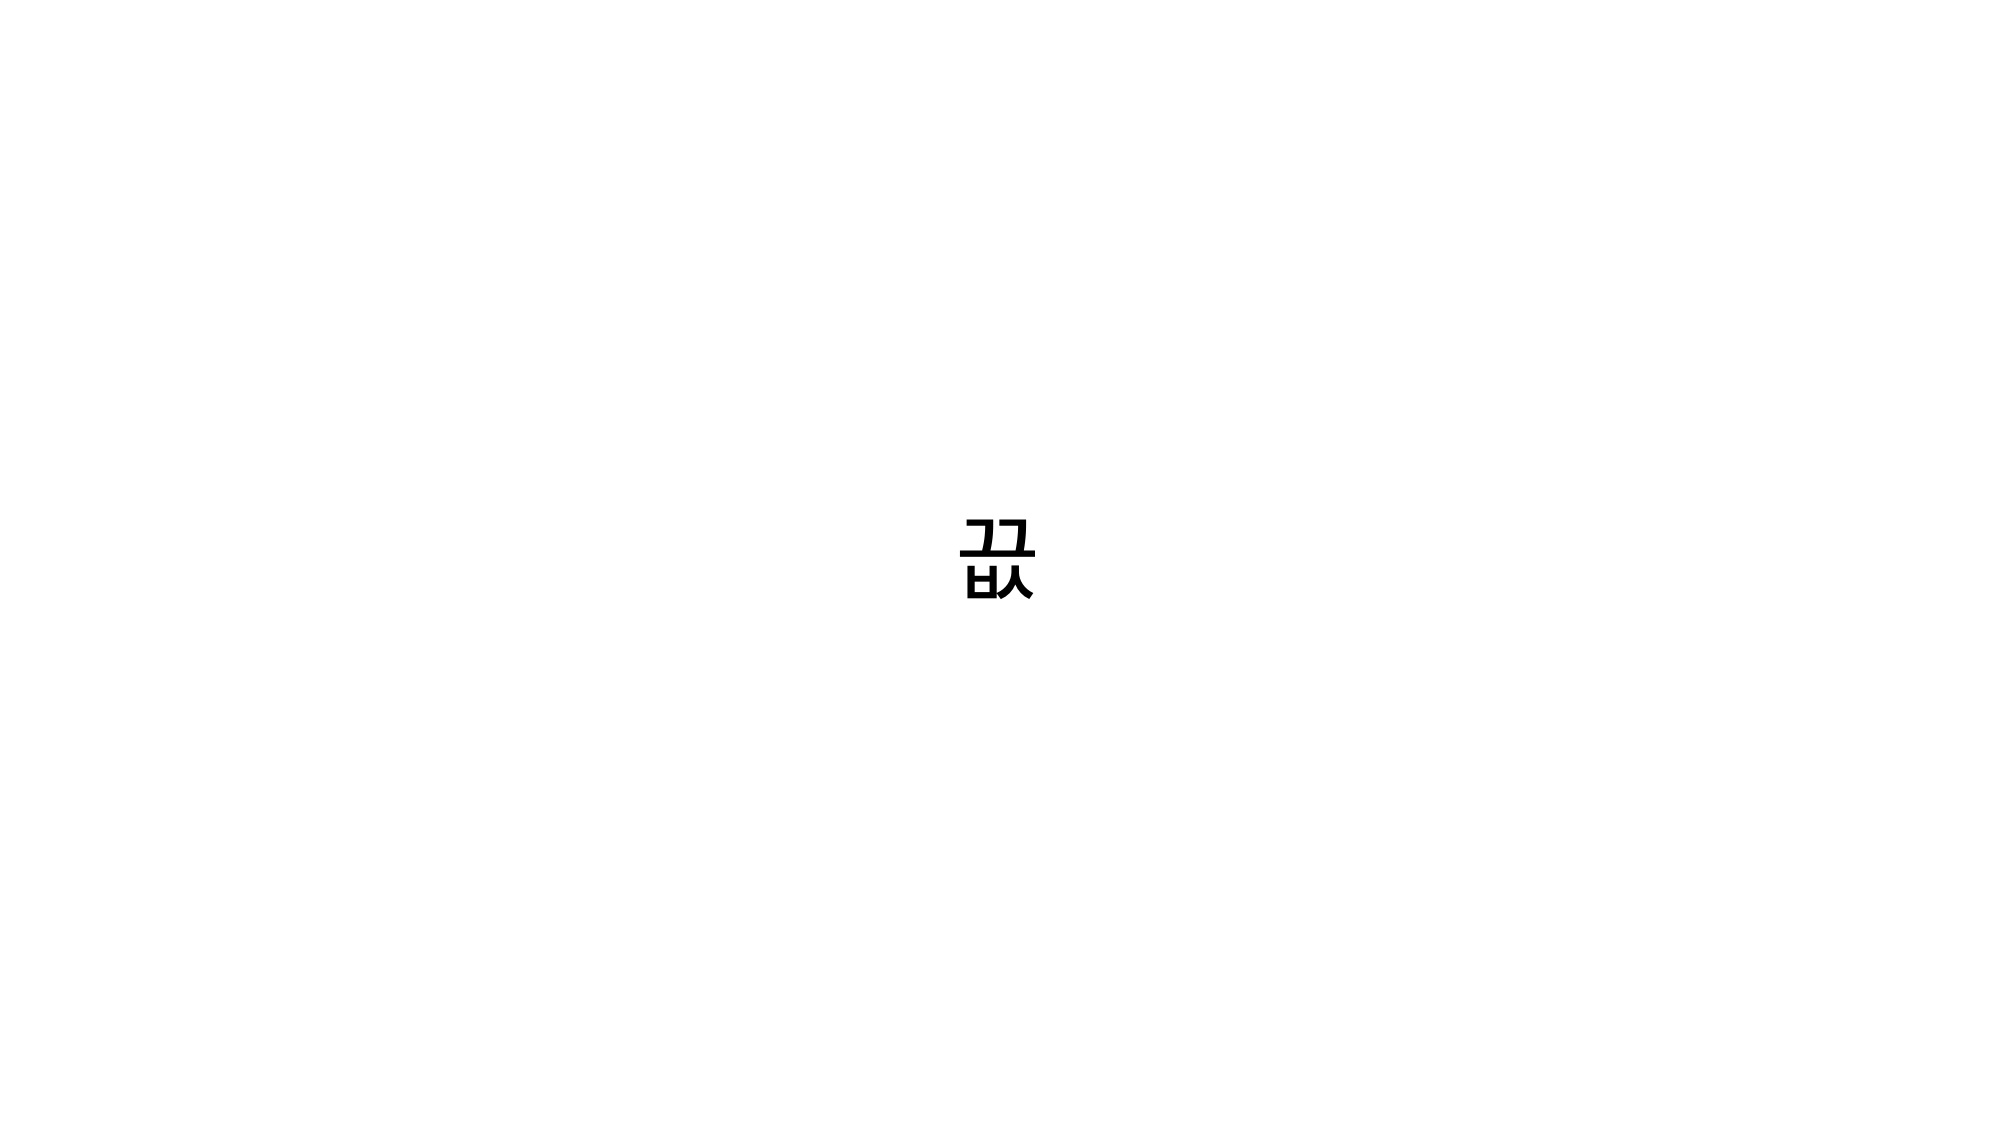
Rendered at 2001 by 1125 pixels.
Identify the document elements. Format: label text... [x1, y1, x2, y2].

title 끖 [941, 453, 1059, 672]
